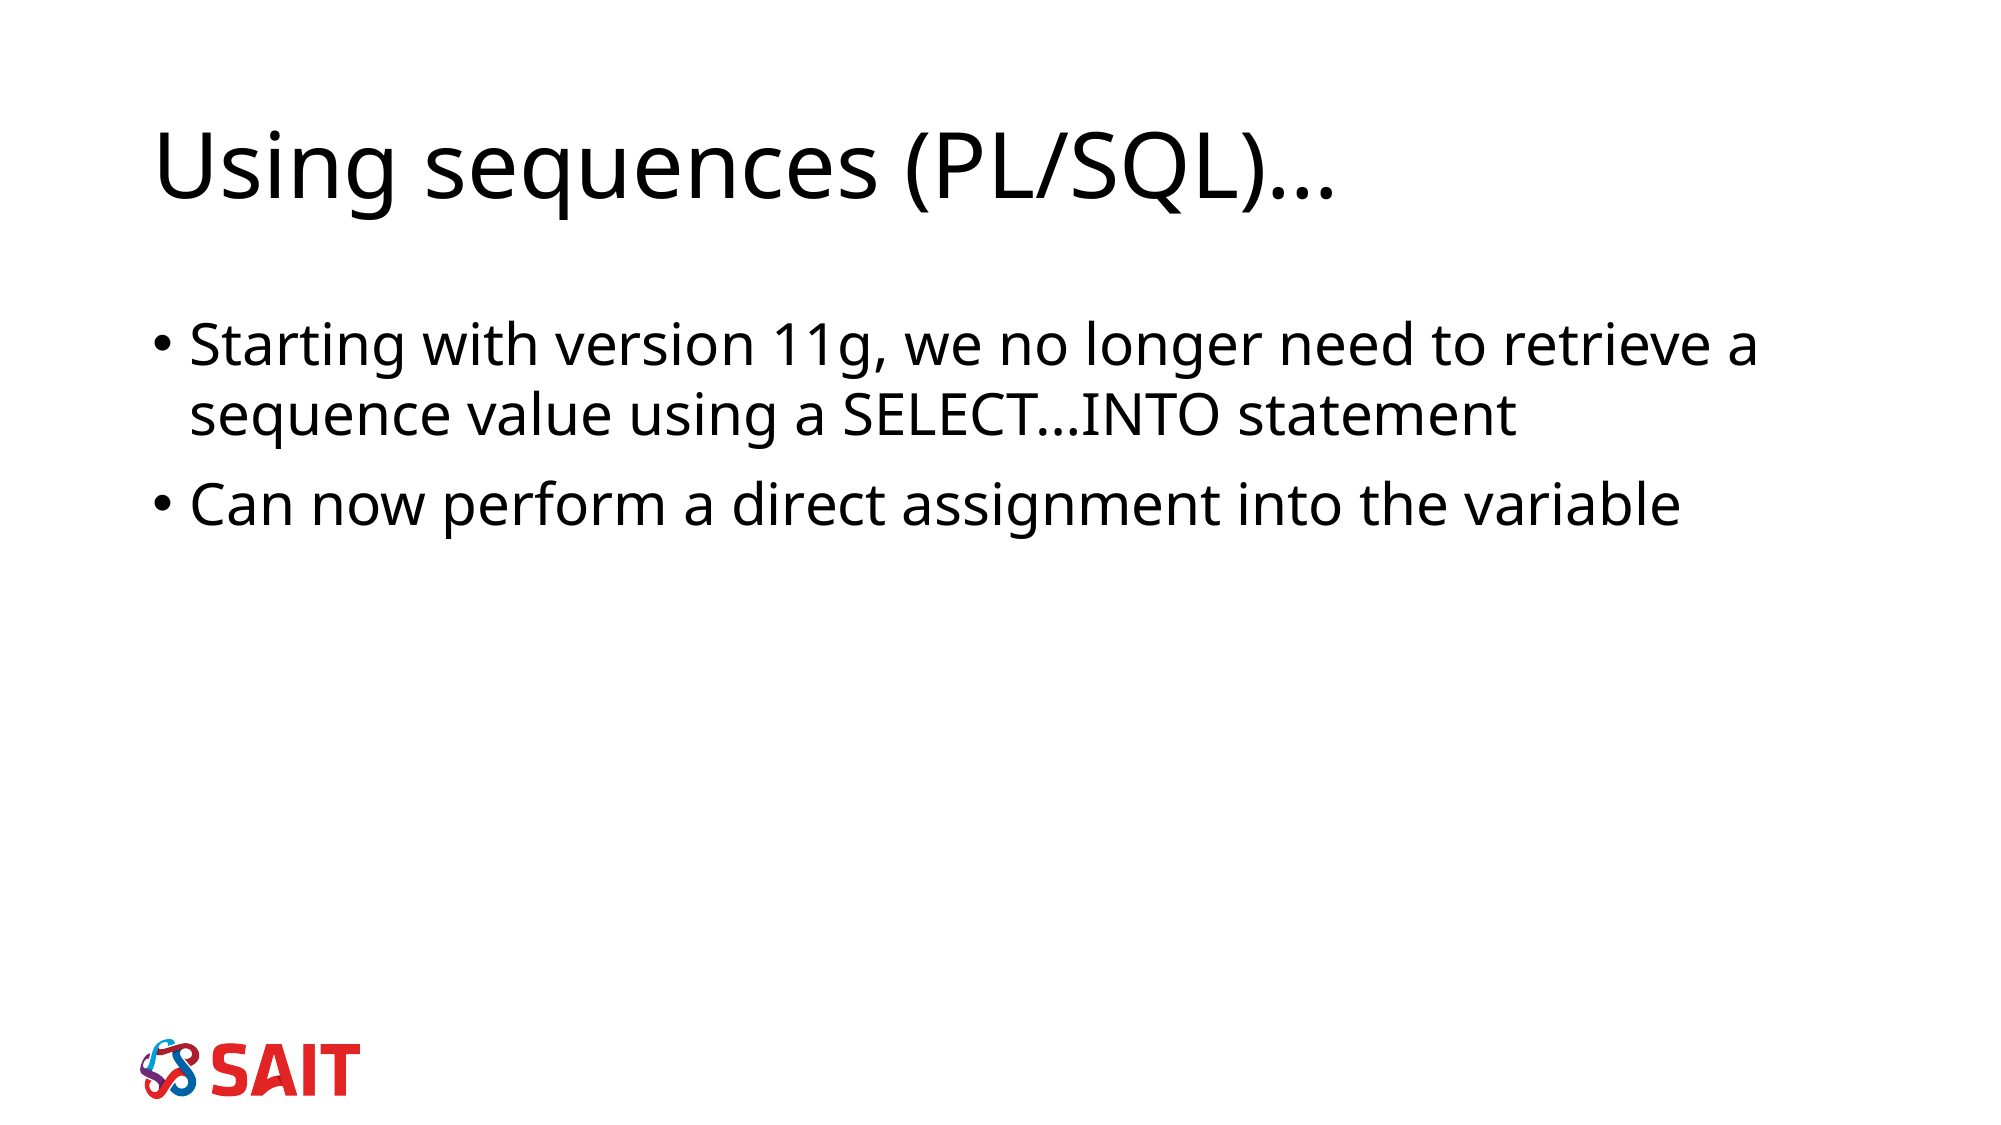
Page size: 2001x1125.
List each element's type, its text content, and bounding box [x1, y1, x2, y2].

picture [114, 1013, 386, 1125]
title Using sequences (PL/SQL)… [137, 59, 1863, 278]
list Starting with version 11g, we no longer need to retrieve a sequence value using a SELECT…INTO statement Can now perform a direct assignment into the variable [137, 299, 1863, 1014]
